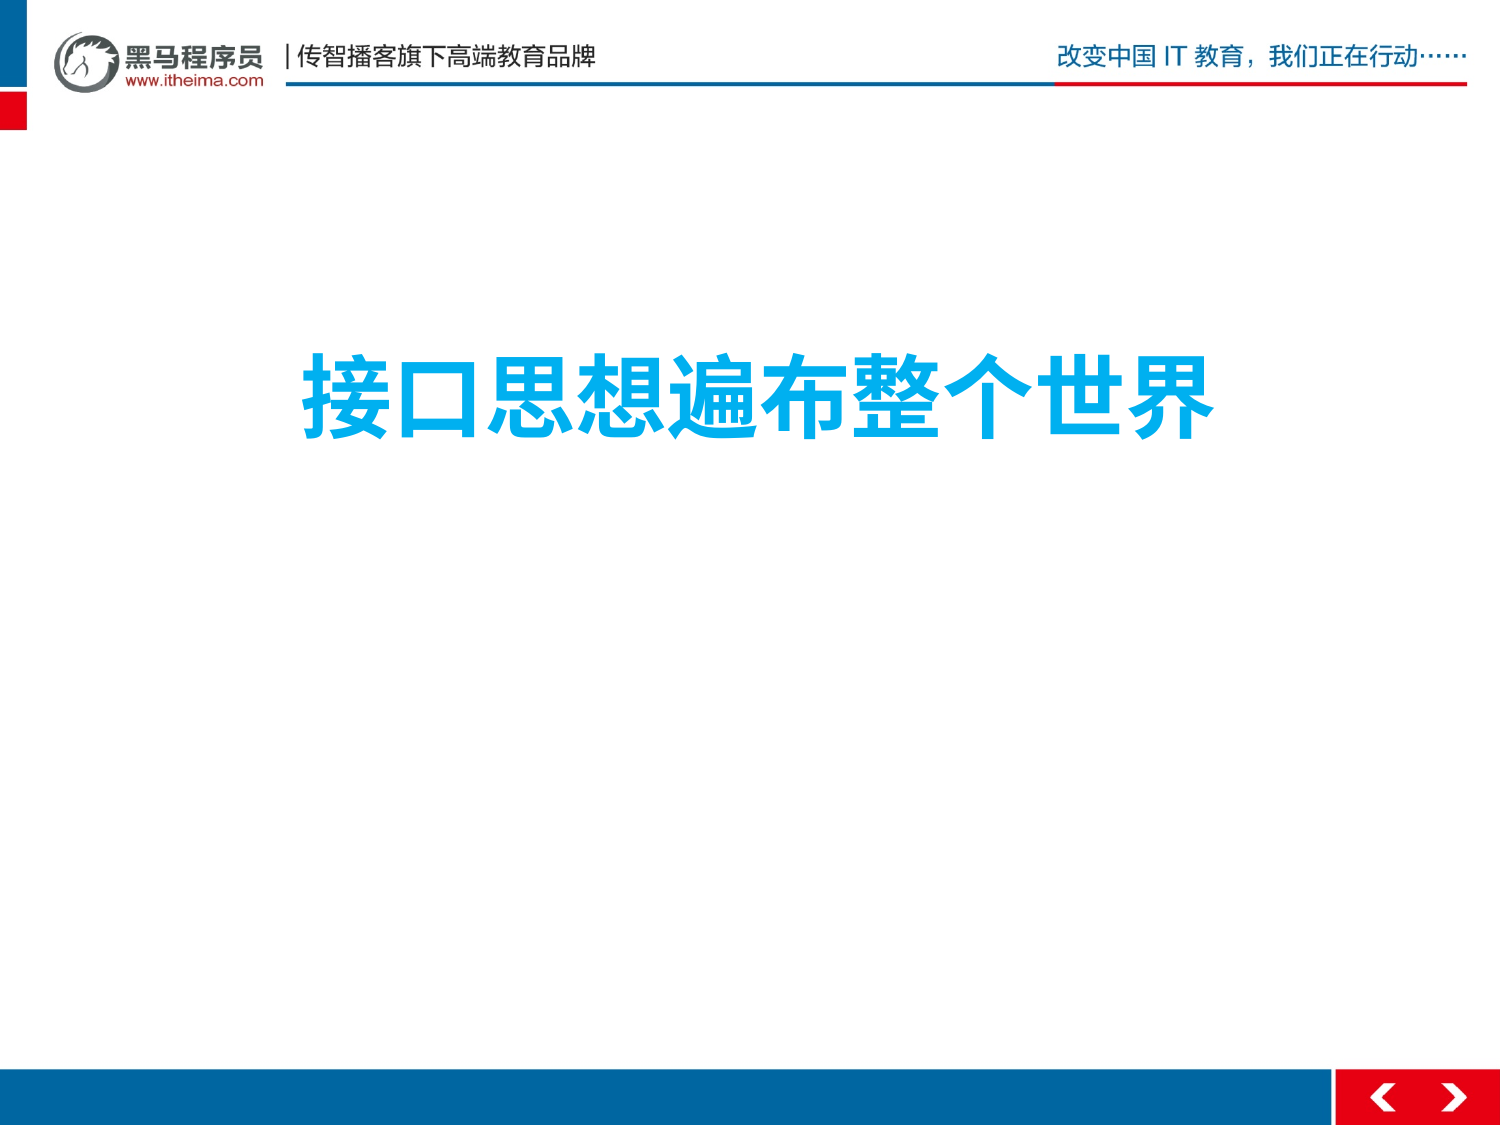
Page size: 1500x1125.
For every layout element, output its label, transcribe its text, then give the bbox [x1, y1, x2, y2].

picture [0, 0, 1500, 1125]
title 接口思想遍布整个世界 [88, 199, 1431, 591]
